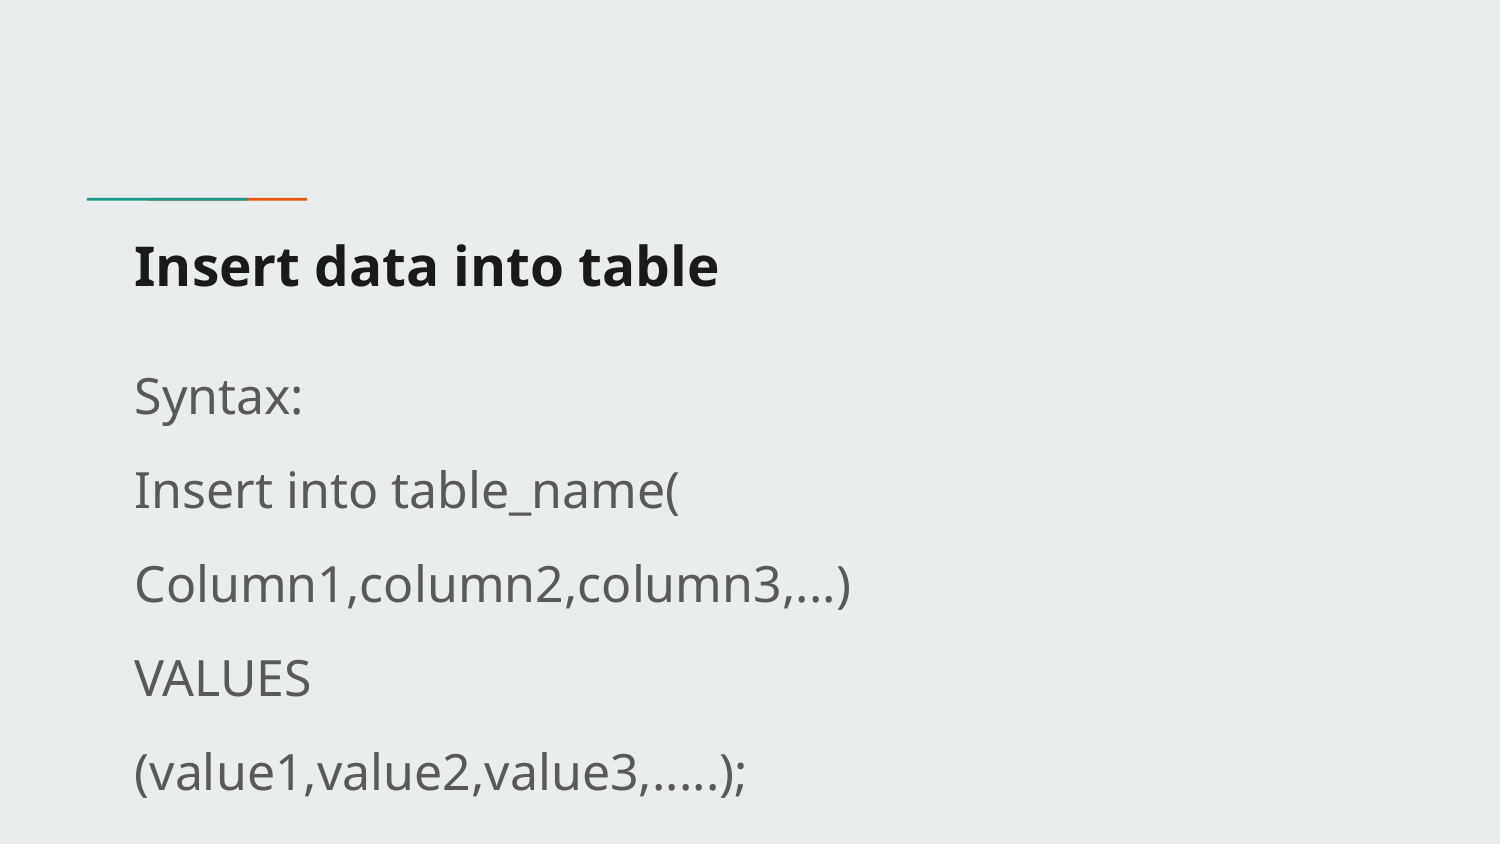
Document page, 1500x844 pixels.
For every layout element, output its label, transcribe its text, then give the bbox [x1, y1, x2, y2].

list Syntax: Insert into table_name( Column1,column2,column3,...) VALUES (value1,value2,value3,.....); [119, 341, 1381, 712]
title Insert data into table [119, 216, 1381, 305]
